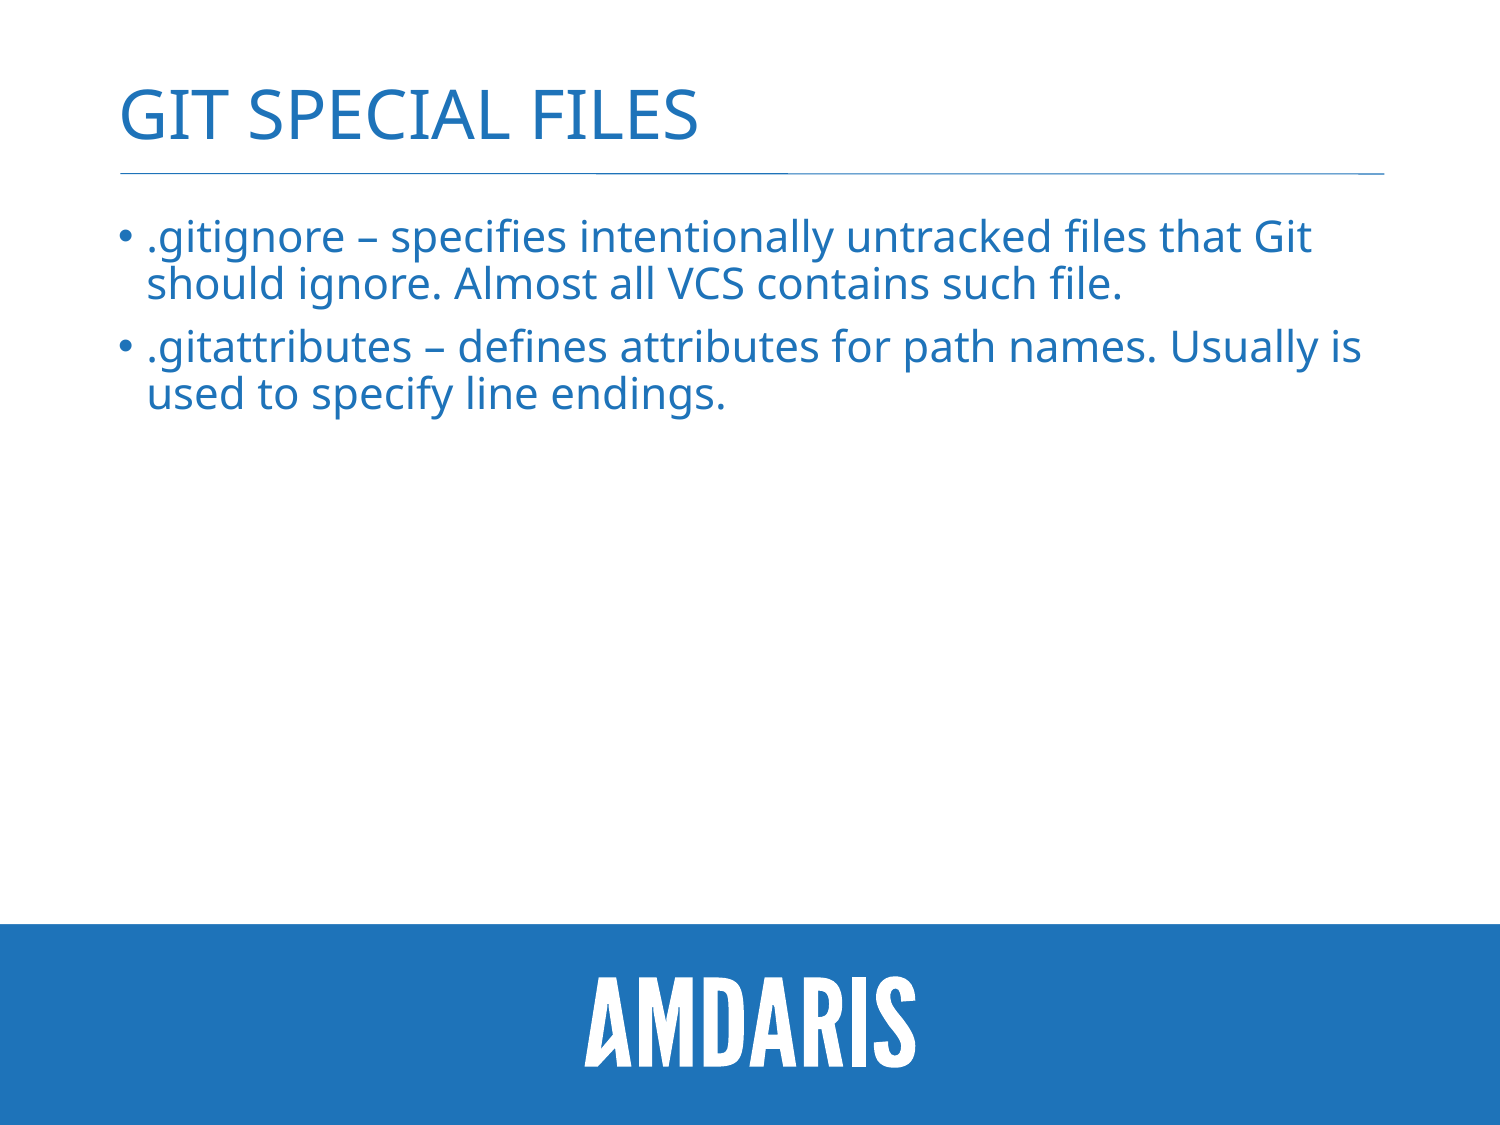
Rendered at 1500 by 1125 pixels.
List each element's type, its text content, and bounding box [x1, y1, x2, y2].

list .gitignore – specifies intentionally untracked files that Git should ignore. Almost all VCS contains such file. .gitattributes – defines attributes for path names. Usually is used to specify line endings. [103, 206, 1397, 887]
title Git special files [103, 59, 1397, 175]
